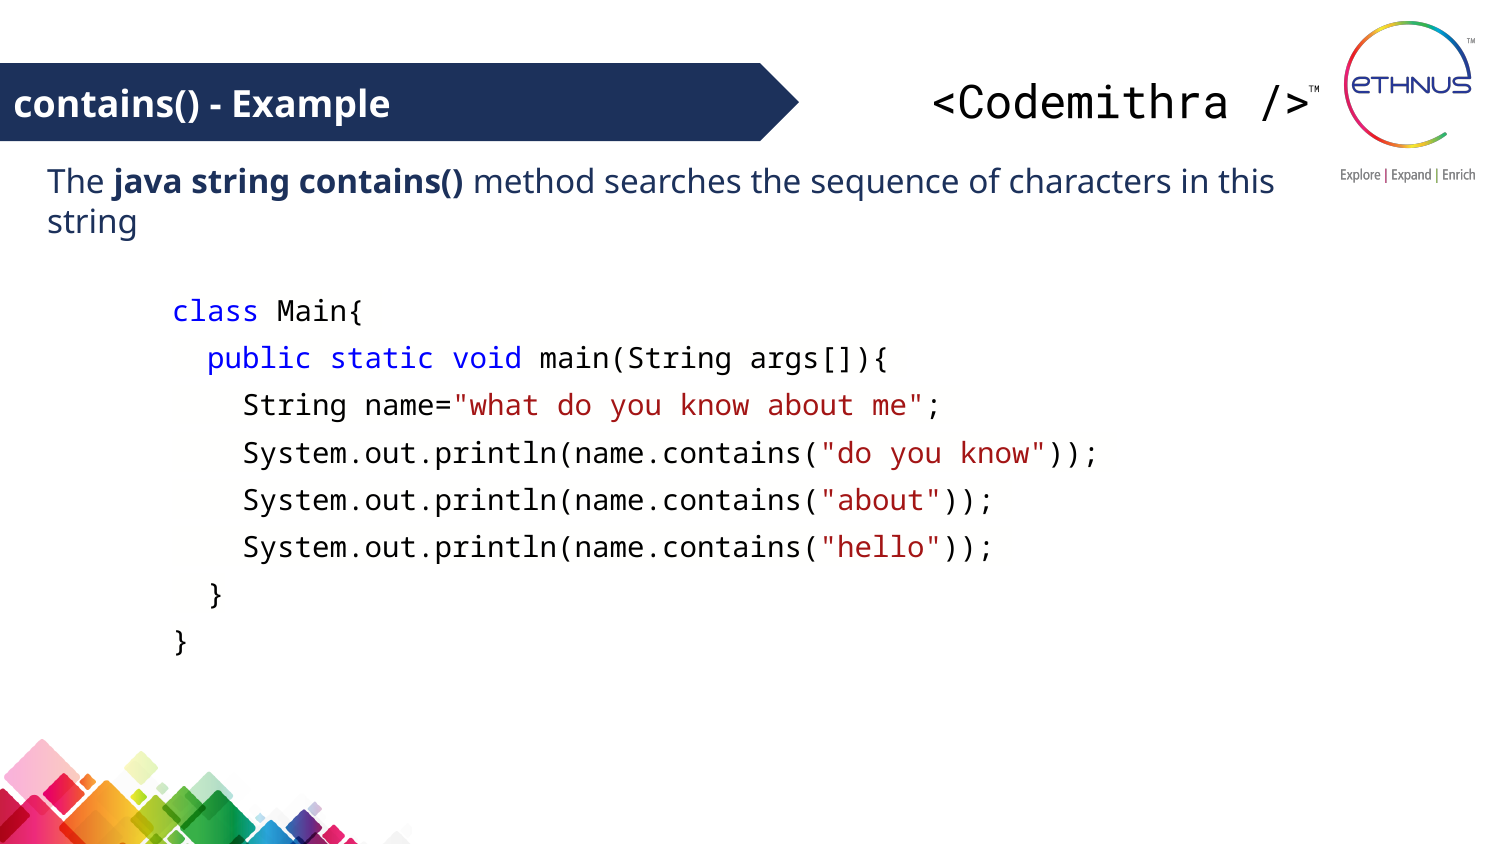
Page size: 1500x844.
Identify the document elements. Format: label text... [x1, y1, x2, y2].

text_box The java string contains() method searches the sequence of characters in this string class Main{ public static void main(String args[]){ String name="what do you know about me"; System.out.println(name.contains("do you know")); System.out.println(name.contains("about")); System.out.println(name.contains("hello")); } } [7, 145, 1334, 844]
text_box contains() - Example [0, 63, 799, 142]
picture [1341, 20, 1475, 184]
picture [934, 83, 1319, 121]
picture [0, 739, 413, 844]
